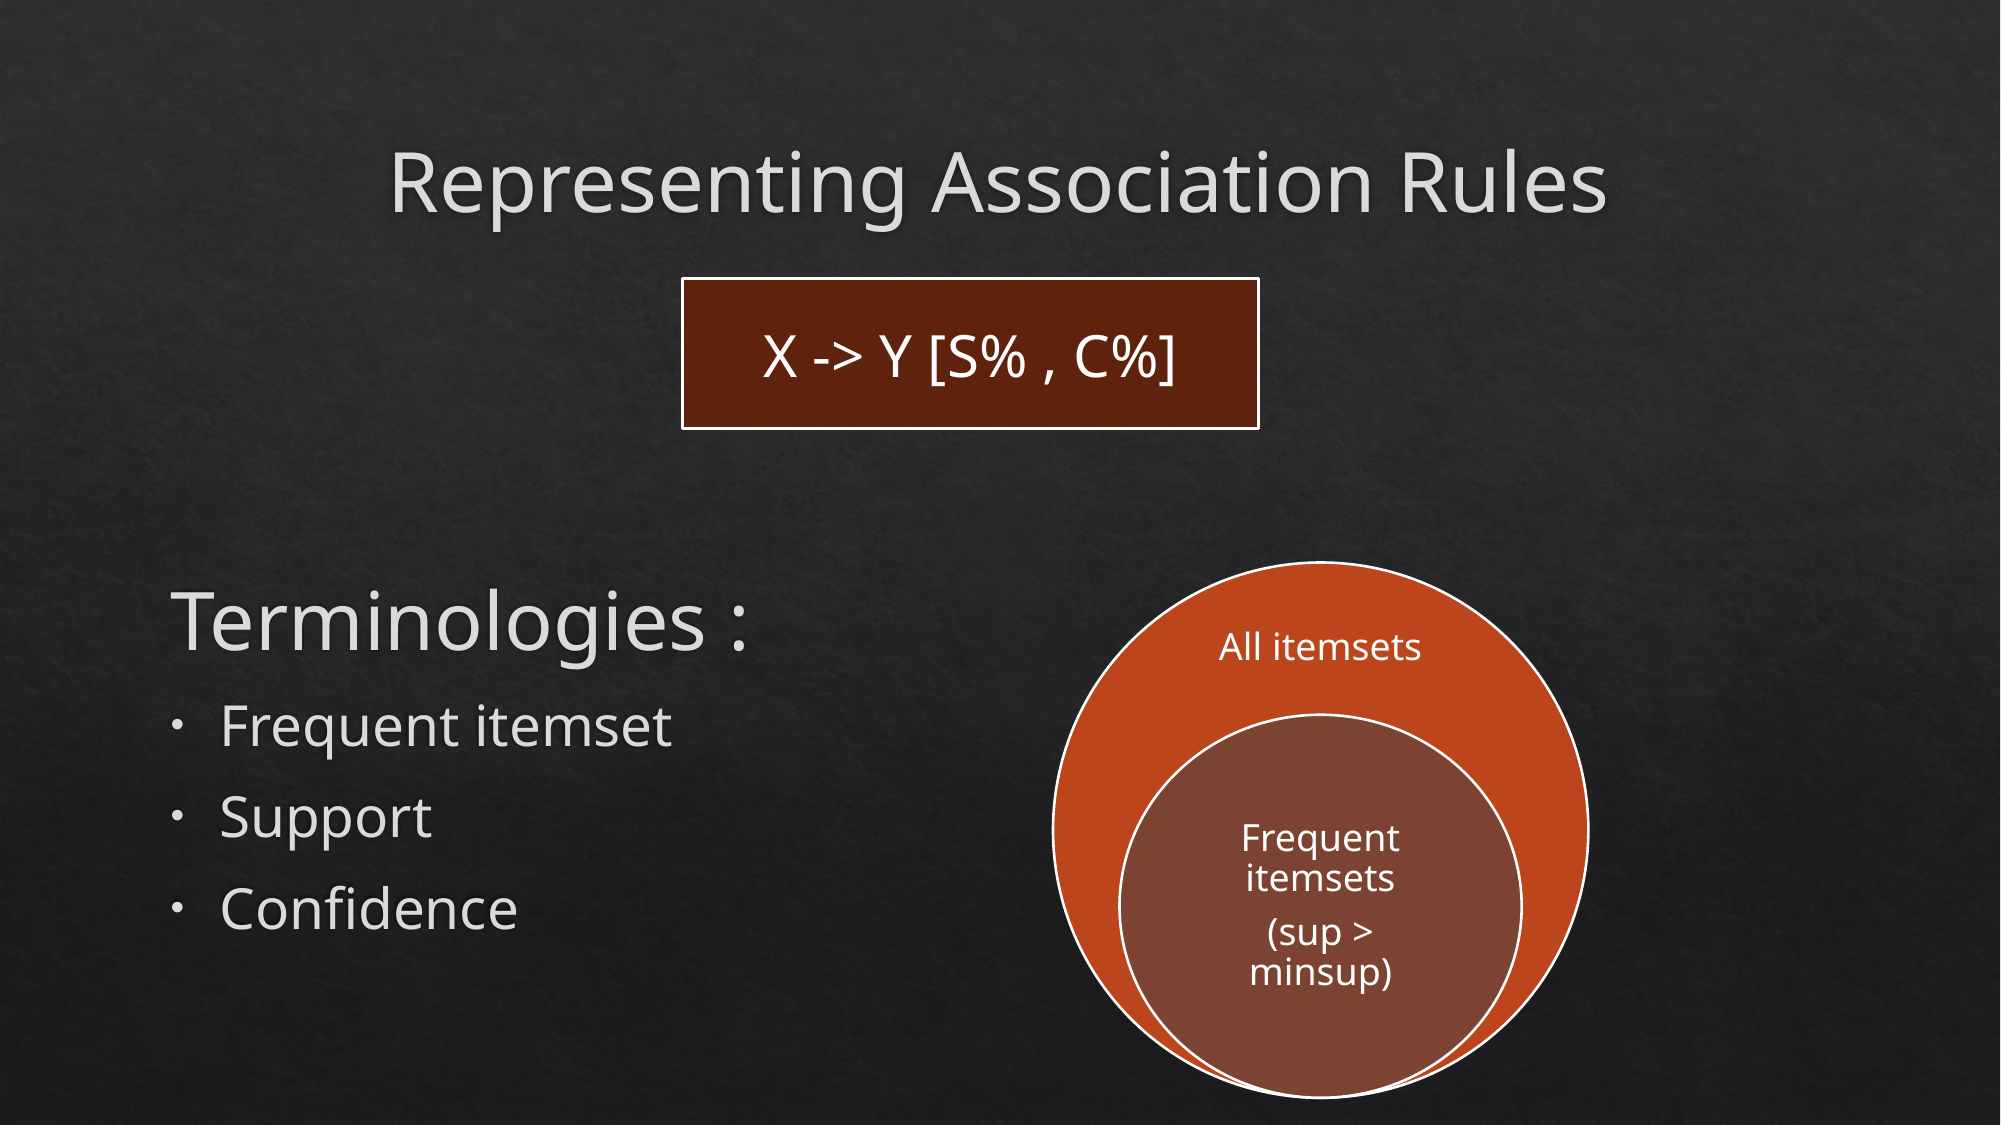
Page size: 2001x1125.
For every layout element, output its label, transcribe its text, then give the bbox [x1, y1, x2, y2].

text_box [864, 562, 1777, 1099]
title Representing Association Rules [149, 99, 1849, 260]
list Terminologies : Frequent itemset Support Confidence [149, 562, 785, 950]
text_box X -> Y [S% , C%] [681, 277, 1260, 430]
